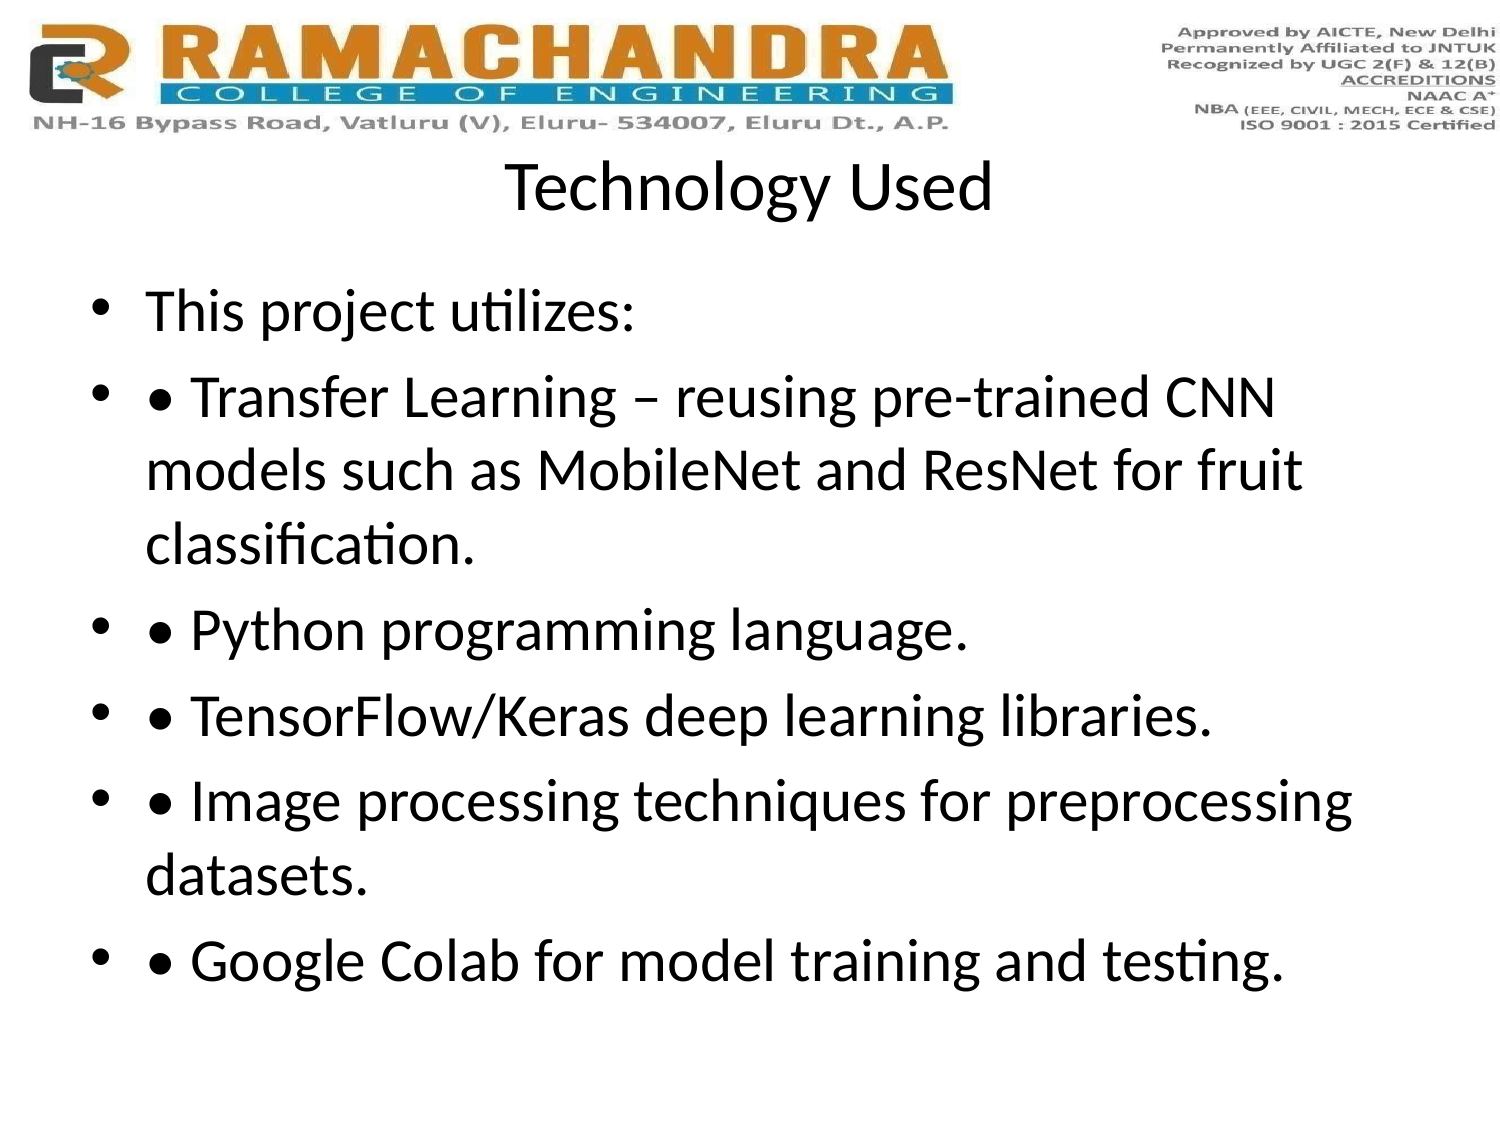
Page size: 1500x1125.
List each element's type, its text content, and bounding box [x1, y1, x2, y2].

title Technology Used [75, 144, 1425, 233]
picture [29, 18, 1500, 135]
list This project utilizes: • Transfer Learning – reusing pre-trained CNN models such as MobileNet and ResNet for fruit classification. • Python programming language. • TensorFlow/Keras deep learning libraries. • Image processing techniques for preprocessing datasets. • Google Colab for model training and testing. [75, 262, 1425, 1005]
